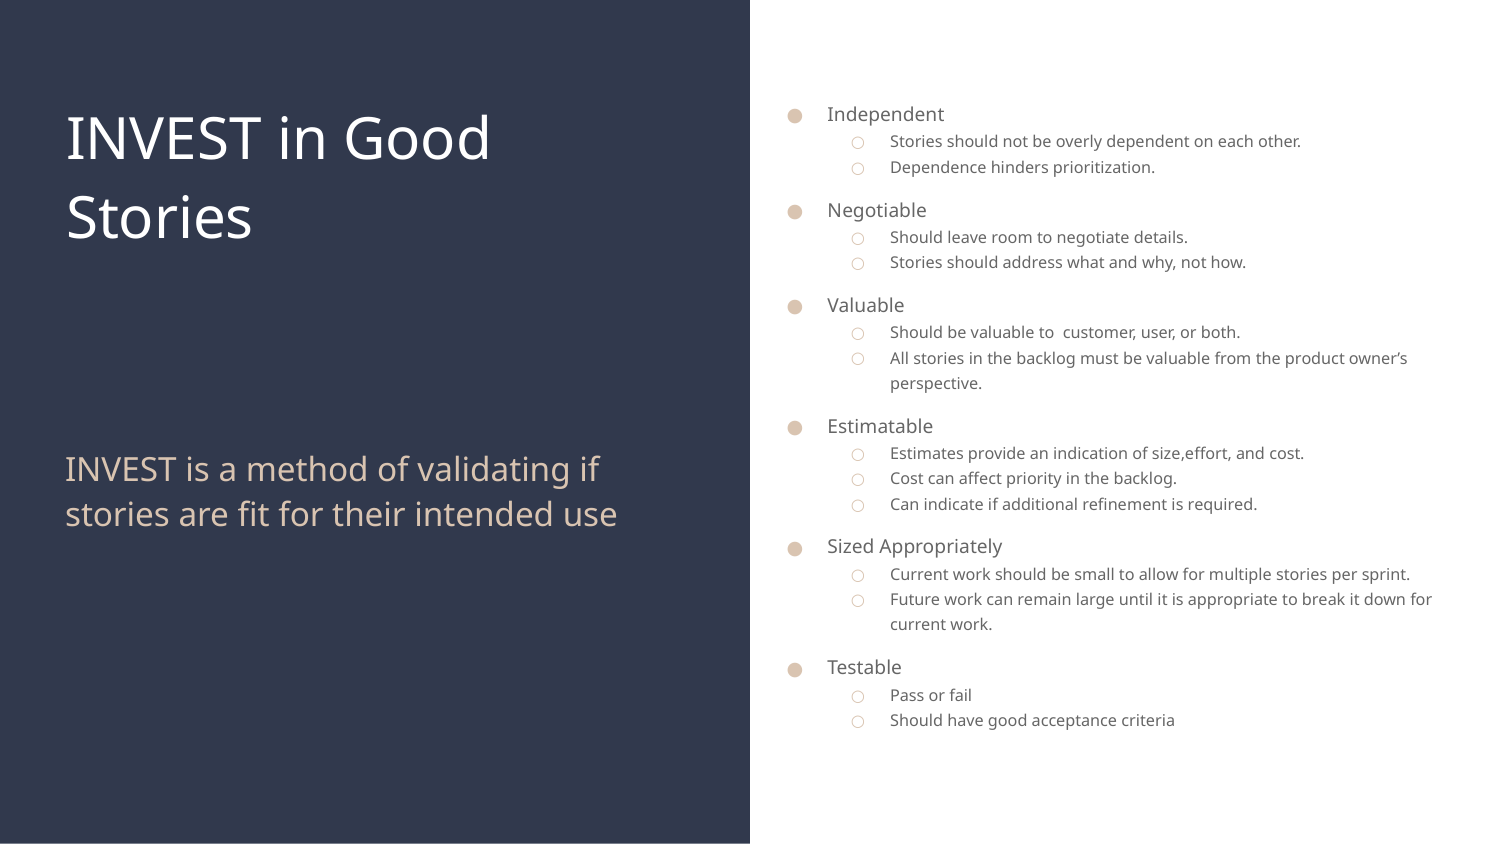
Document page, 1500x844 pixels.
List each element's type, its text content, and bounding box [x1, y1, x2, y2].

title INVEST in Good Stories [51, 82, 659, 419]
list Independent Stories should not be overly dependent on each other. Dependence hinders prioritization. Negotiable Should leave room to negotiate details. Stories should address what and why, not how. Valuable Should be valuable to customer, user, or both. All stories in the backlog must be valuable from the product owner’s perspective. Estimatable Estimates provide an indication of size,effort, and cost. Cost can affect priority in the backlog. Can indicate if additional refinement is required. Sized Appropriately Current work should be small to allow for multiple stories per sprint. Future work can remain large until it is appropriate to break it down for current work. Testable Pass or fail Should have good acceptance criteria [750, 82, 1491, 757]
subtitle INVEST is a method of validating if stories are fit for their intended use [50, 430, 658, 583]
